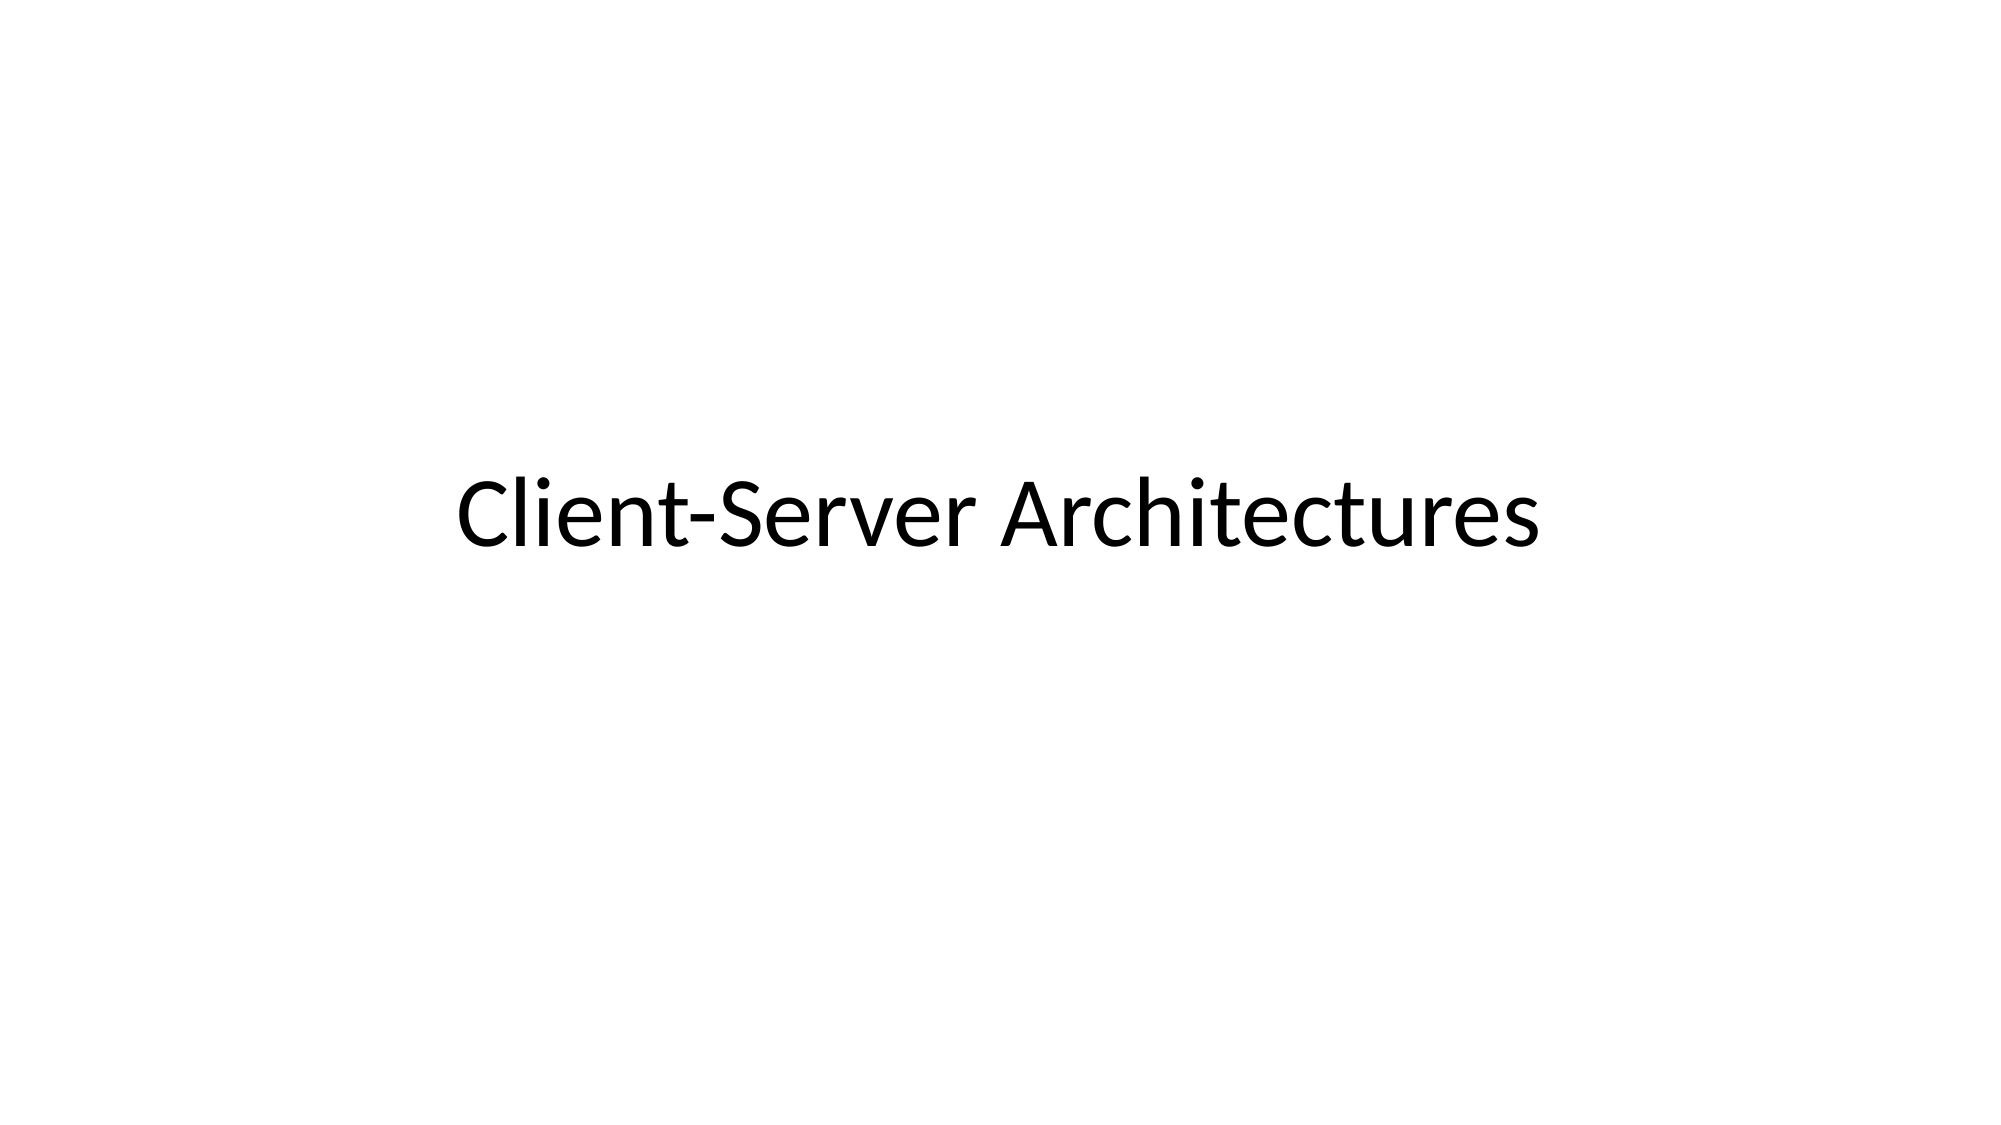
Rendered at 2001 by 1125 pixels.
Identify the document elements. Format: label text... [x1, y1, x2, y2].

title Client-Server Architectures [249, 184, 1750, 576]
